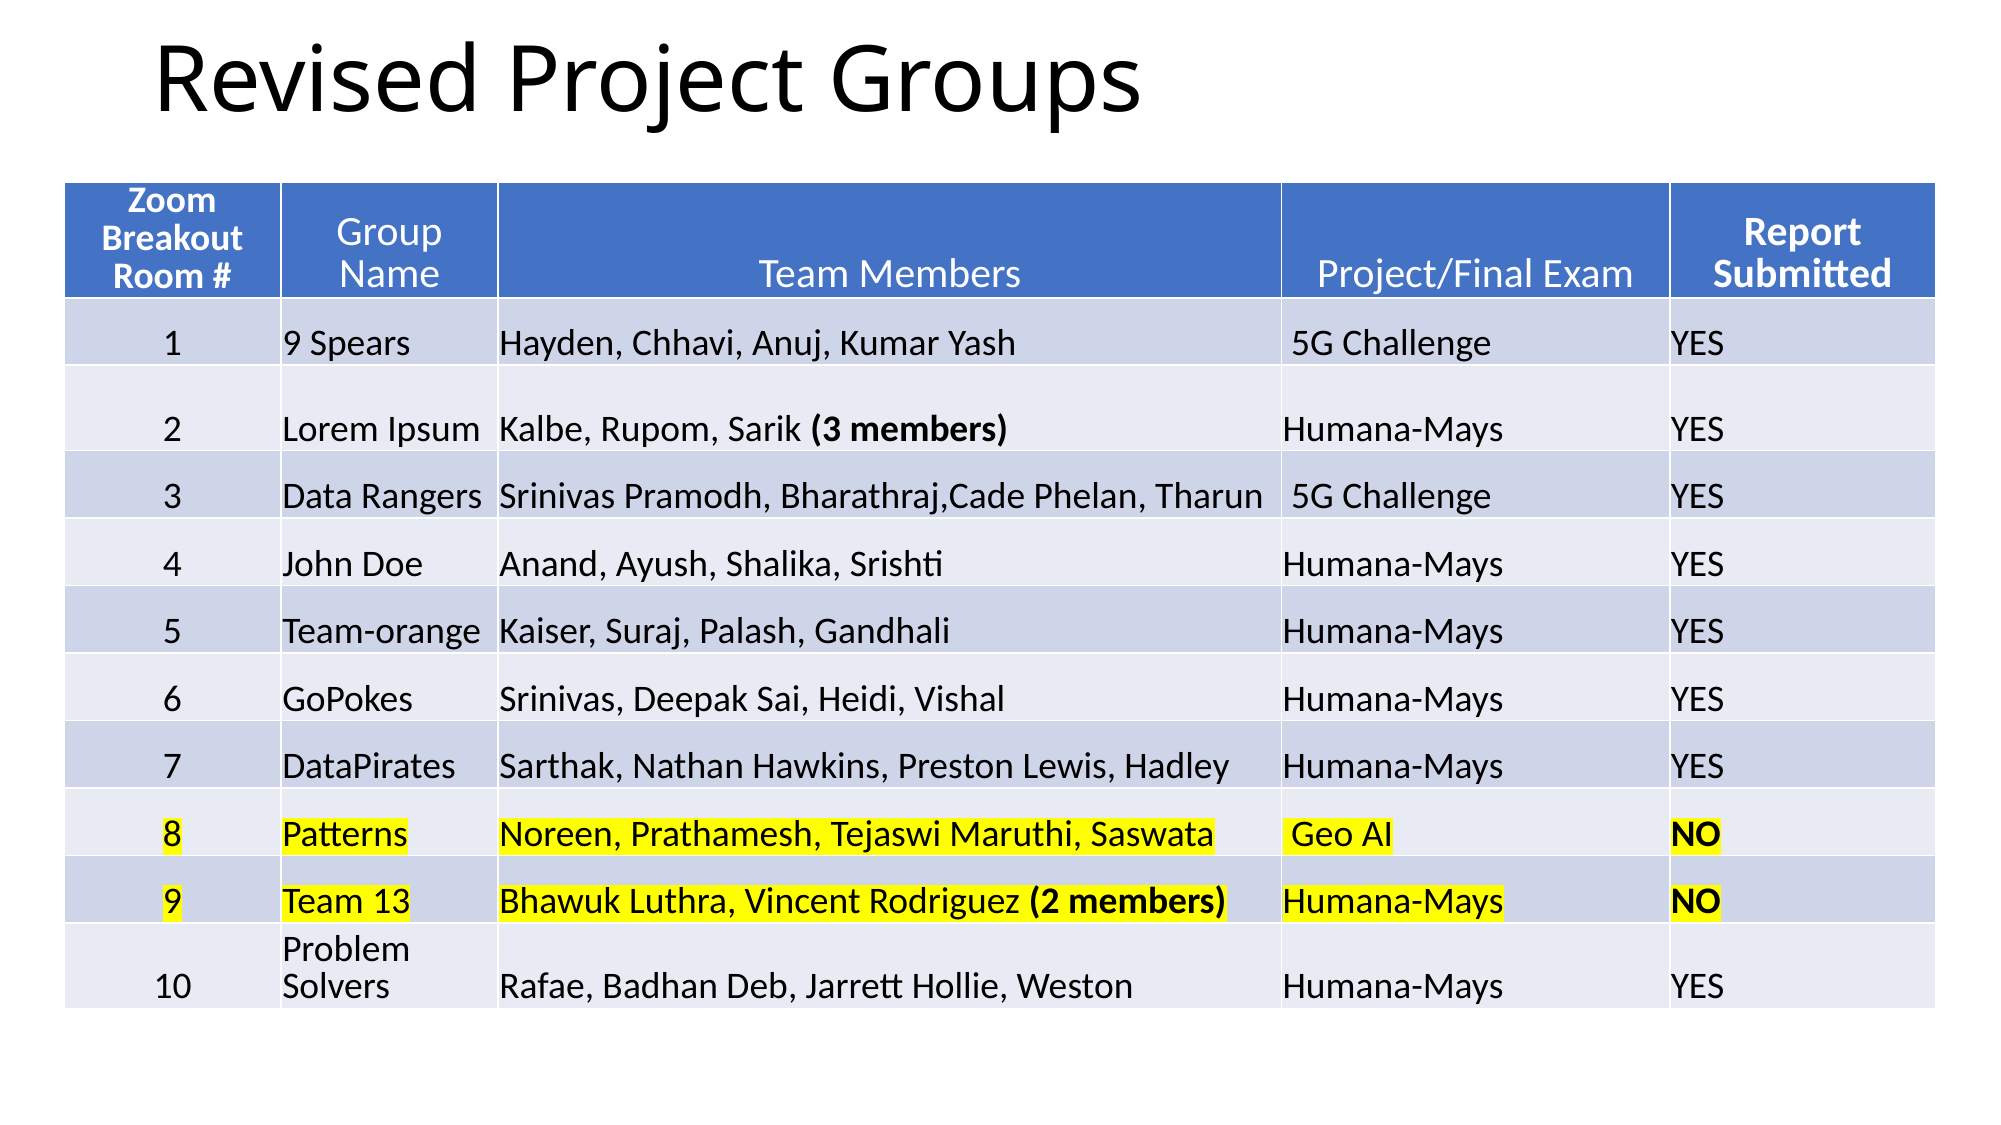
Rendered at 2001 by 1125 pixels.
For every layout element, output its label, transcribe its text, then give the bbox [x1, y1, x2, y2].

table_header Group Name [282, 183, 497, 297]
table_header Team Members [499, 183, 1281, 297]
table_cell Kaiser, Suraj, Palash, Gandhali [499, 586, 1281, 652]
table_cell YES [1671, 451, 1935, 517]
table_cell Noreen, Prathamesh, Tejaswi Maruthi, Saswata [499, 789, 1281, 855]
table_cell 9 [65, 856, 280, 922]
table_cell 5G Challenge [1282, 451, 1669, 517]
table_cell Humana-Mays [1282, 366, 1669, 450]
table_cell Humana-Mays [1282, 519, 1669, 585]
table_cell YES [1671, 654, 1935, 720]
table_cell Sarthak, Nathan Hawkins, Preston Lewis, Hadley [499, 721, 1281, 787]
table_cell Humana-Mays [1282, 924, 1669, 1008]
table_cell Humana-Mays [1282, 856, 1669, 922]
table_cell Humana-Mays [1282, 586, 1669, 652]
table_cell YES [1671, 924, 1935, 1008]
table_cell YES [1671, 586, 1935, 652]
table_cell Problem Solvers [282, 924, 497, 1008]
title Revised Project Groups [137, 0, 1863, 165]
table_cell 9 Spears [282, 299, 497, 364]
table_cell Humana-Mays [1282, 654, 1669, 720]
table_cell Bhawuk Luthra, Vincent Rodriguez (2 members) [499, 856, 1281, 922]
table_cell John Doe [282, 519, 497, 585]
table_cell GoPokes [282, 654, 497, 720]
table_cell YES [1671, 721, 1935, 787]
table_cell 2 [65, 366, 280, 450]
table_cell 3 [65, 451, 280, 517]
table_cell Humana-Mays [1282, 721, 1669, 787]
table_cell 5 [65, 586, 280, 652]
table_cell 1 [65, 299, 280, 364]
table_cell Patterns [282, 789, 497, 855]
table_cell 4 [65, 519, 280, 585]
table_header Report Submitted [1671, 183, 1935, 297]
table_cell Team 13 [282, 856, 497, 922]
table_cell YES [1671, 366, 1935, 450]
table_cell 10 [65, 924, 280, 1008]
table_cell 7 [65, 721, 280, 787]
table_cell DataPirates [282, 721, 497, 787]
table_cell Rafae, Badhan Deb, Jarrett Hollie, Weston [499, 924, 1281, 1008]
table_cell Srinivas, Deepak Sai, Heidi, Vishal [499, 654, 1281, 720]
table_cell YES [1671, 519, 1935, 585]
table_cell Srinivas Pramodh, Bharathraj,Cade Phelan, Tharun [499, 451, 1281, 517]
table_cell NO [1671, 856, 1935, 922]
table_header Project/Final Exam [1282, 183, 1669, 297]
table_cell Lorem Ipsum [282, 366, 497, 450]
table_cell Hayden, Chhavi, Anuj, Kumar Yash [499, 299, 1281, 364]
table_cell Anand, Ayush, Shalika, Srishti [499, 519, 1281, 585]
table_cell 8 [65, 789, 280, 855]
table_cell Kalbe, Rupom, Sarik (3 members) [499, 366, 1281, 450]
table_cell NO [1671, 789, 1935, 855]
table_cell 6 [65, 654, 280, 720]
table_cell Team-orange [282, 586, 497, 652]
table_cell Geo AI [1282, 789, 1669, 855]
table_cell Data Rangers [282, 451, 497, 517]
table_cell 5G Challenge [1282, 299, 1669, 364]
table_cell YES [1671, 299, 1935, 364]
table_header Zoom Breakout Room # [65, 183, 280, 297]
